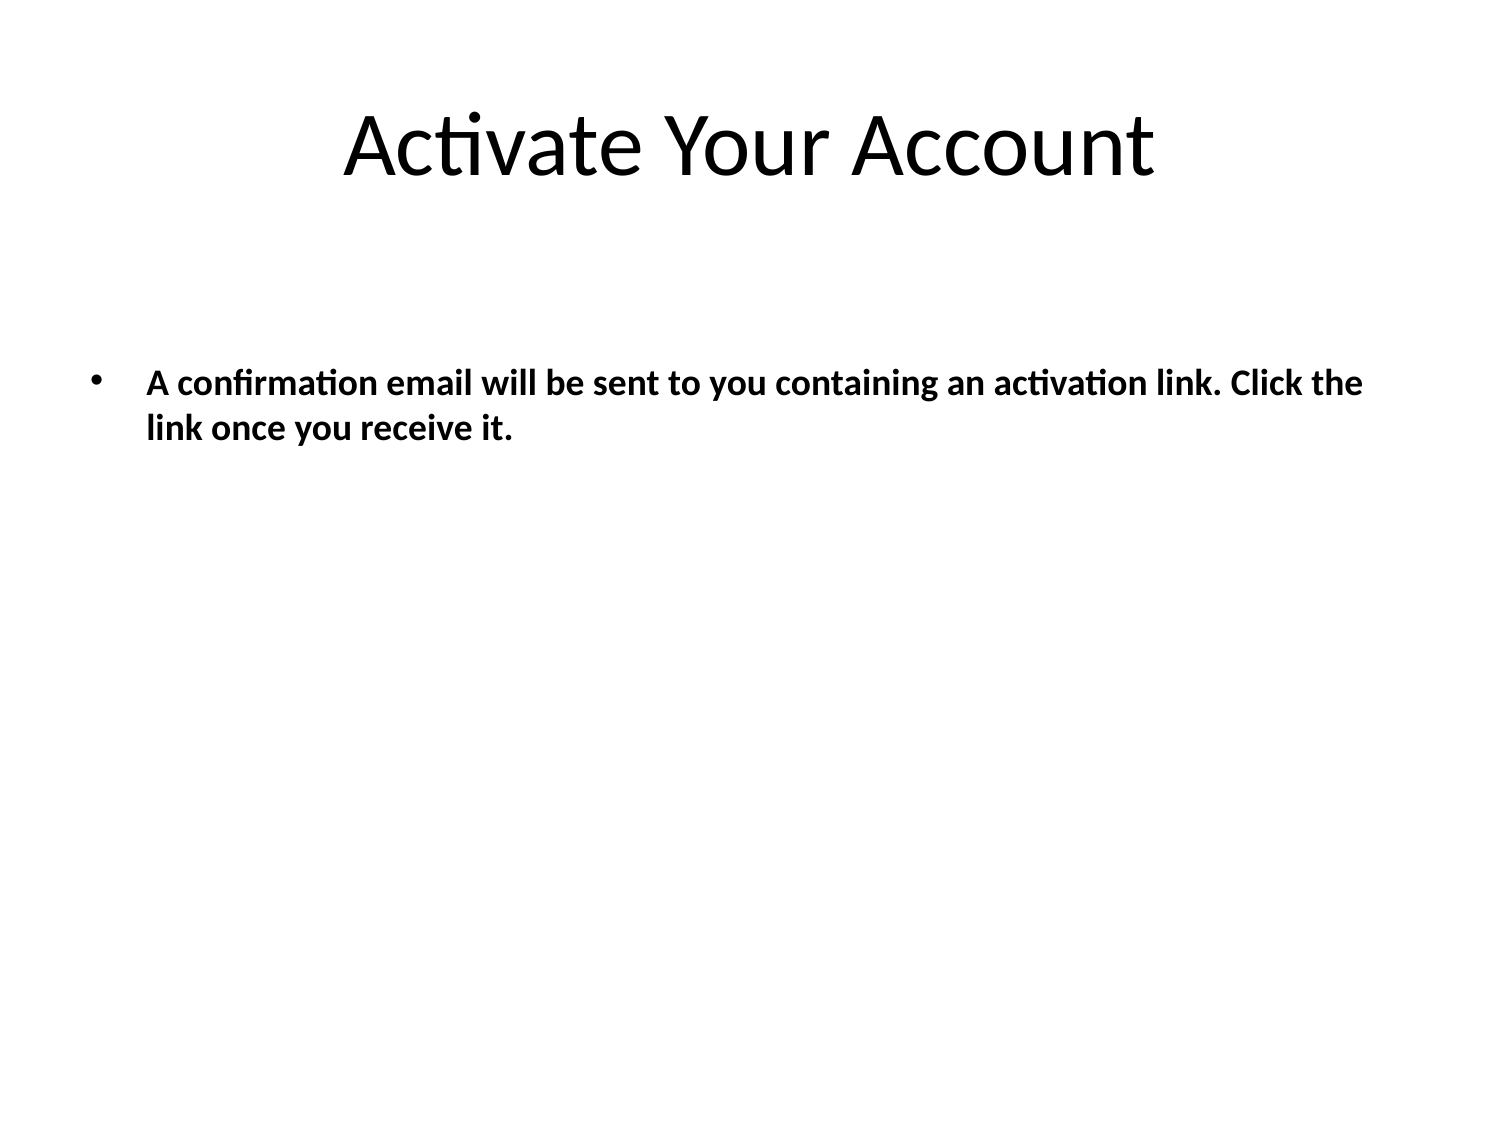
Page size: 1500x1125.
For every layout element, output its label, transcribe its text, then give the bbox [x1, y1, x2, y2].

title Activate Your Account [75, 45, 1425, 233]
list A confirmation email will be sent to you containing an activation link. Click the link once you receive it. [75, 262, 1425, 1005]
